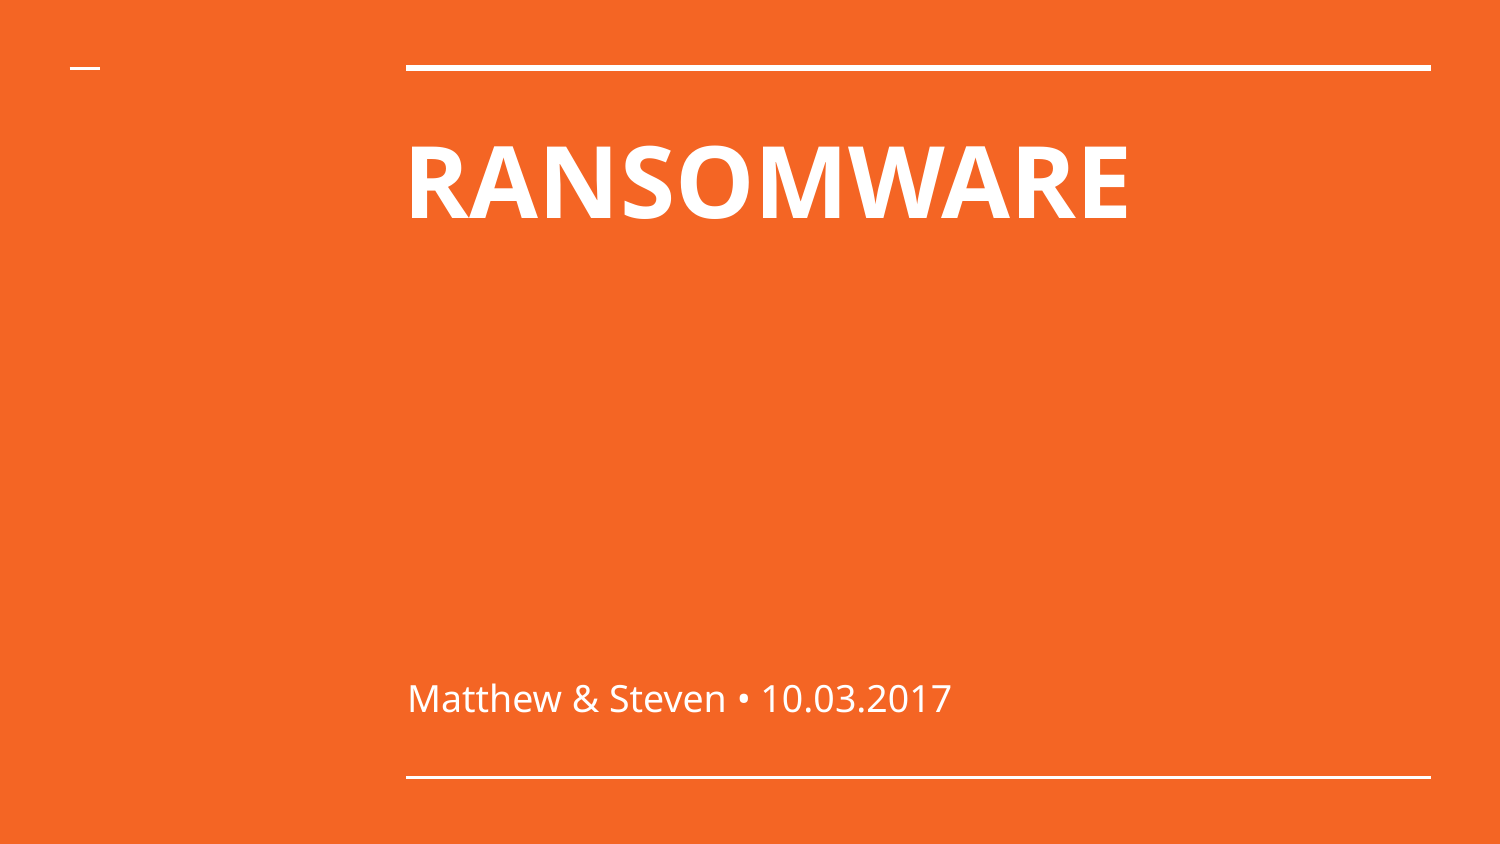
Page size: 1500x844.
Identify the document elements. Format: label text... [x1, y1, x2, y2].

title RANSOMWARE [389, 103, 1428, 357]
subtitle Matthew & Steven • 10.03.2017 [392, 531, 1431, 735]
